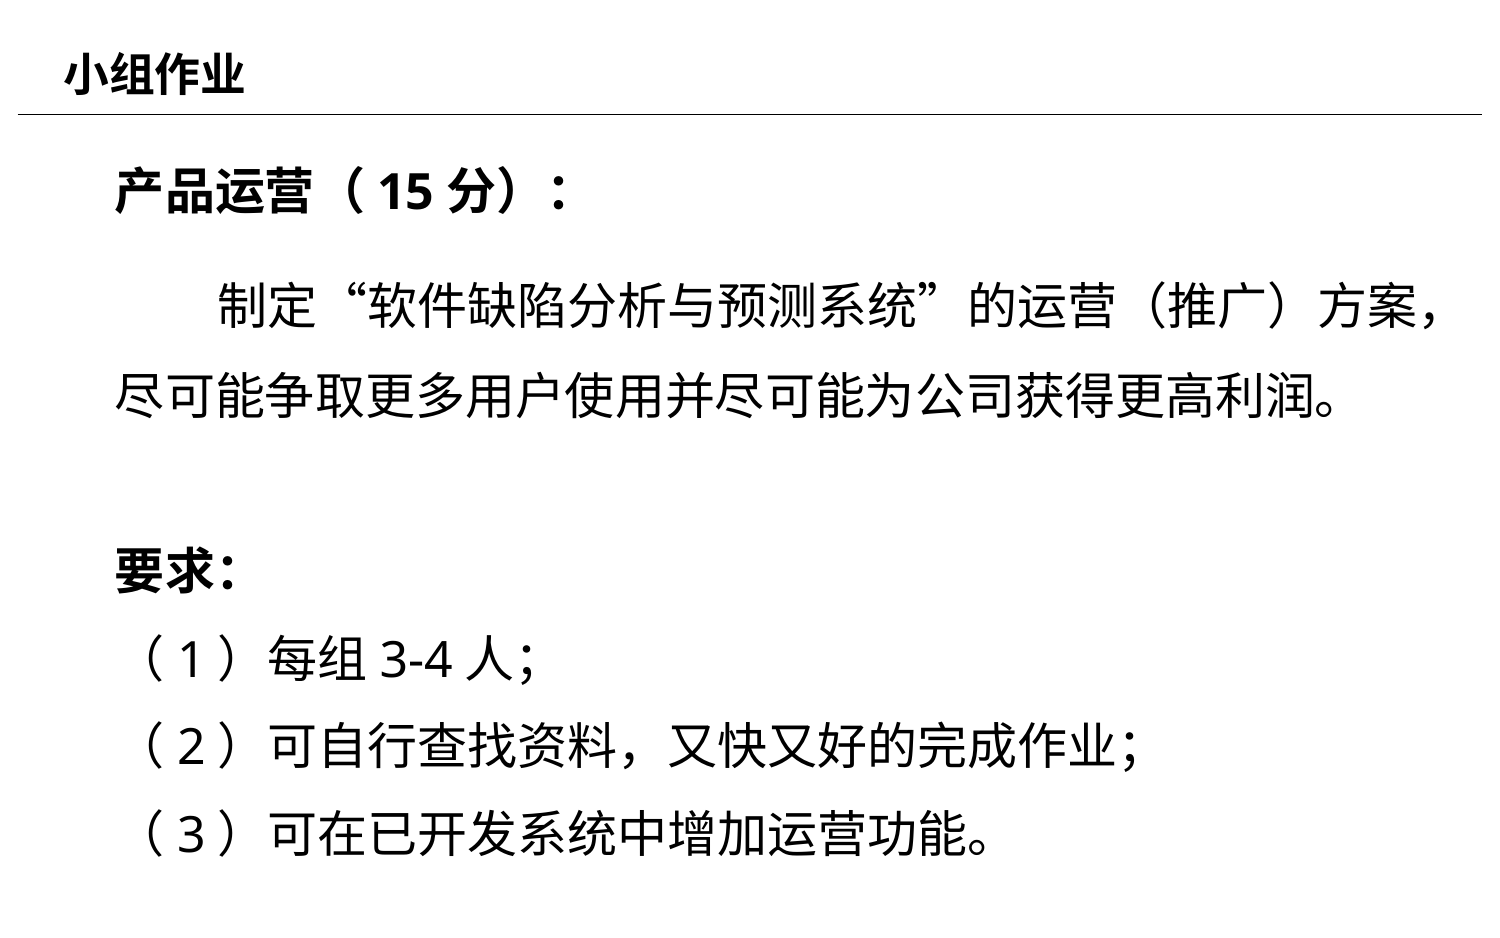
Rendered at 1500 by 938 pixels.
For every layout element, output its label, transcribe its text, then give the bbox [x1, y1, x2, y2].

title 小组作业 [48, 19, 1005, 127]
text_box 产品运营（15分）： 制定“软件缺陷分析与预测系统”的运营（推广）方案，尽可能争取更多用户使用并尽可能为公司获得更高利润。 要求： （1）每组3-4人； （2）可自行查找资料，又快又好的完成作业； （3）可在已开发系统中增加运营功能。 [100, 149, 1456, 469]
